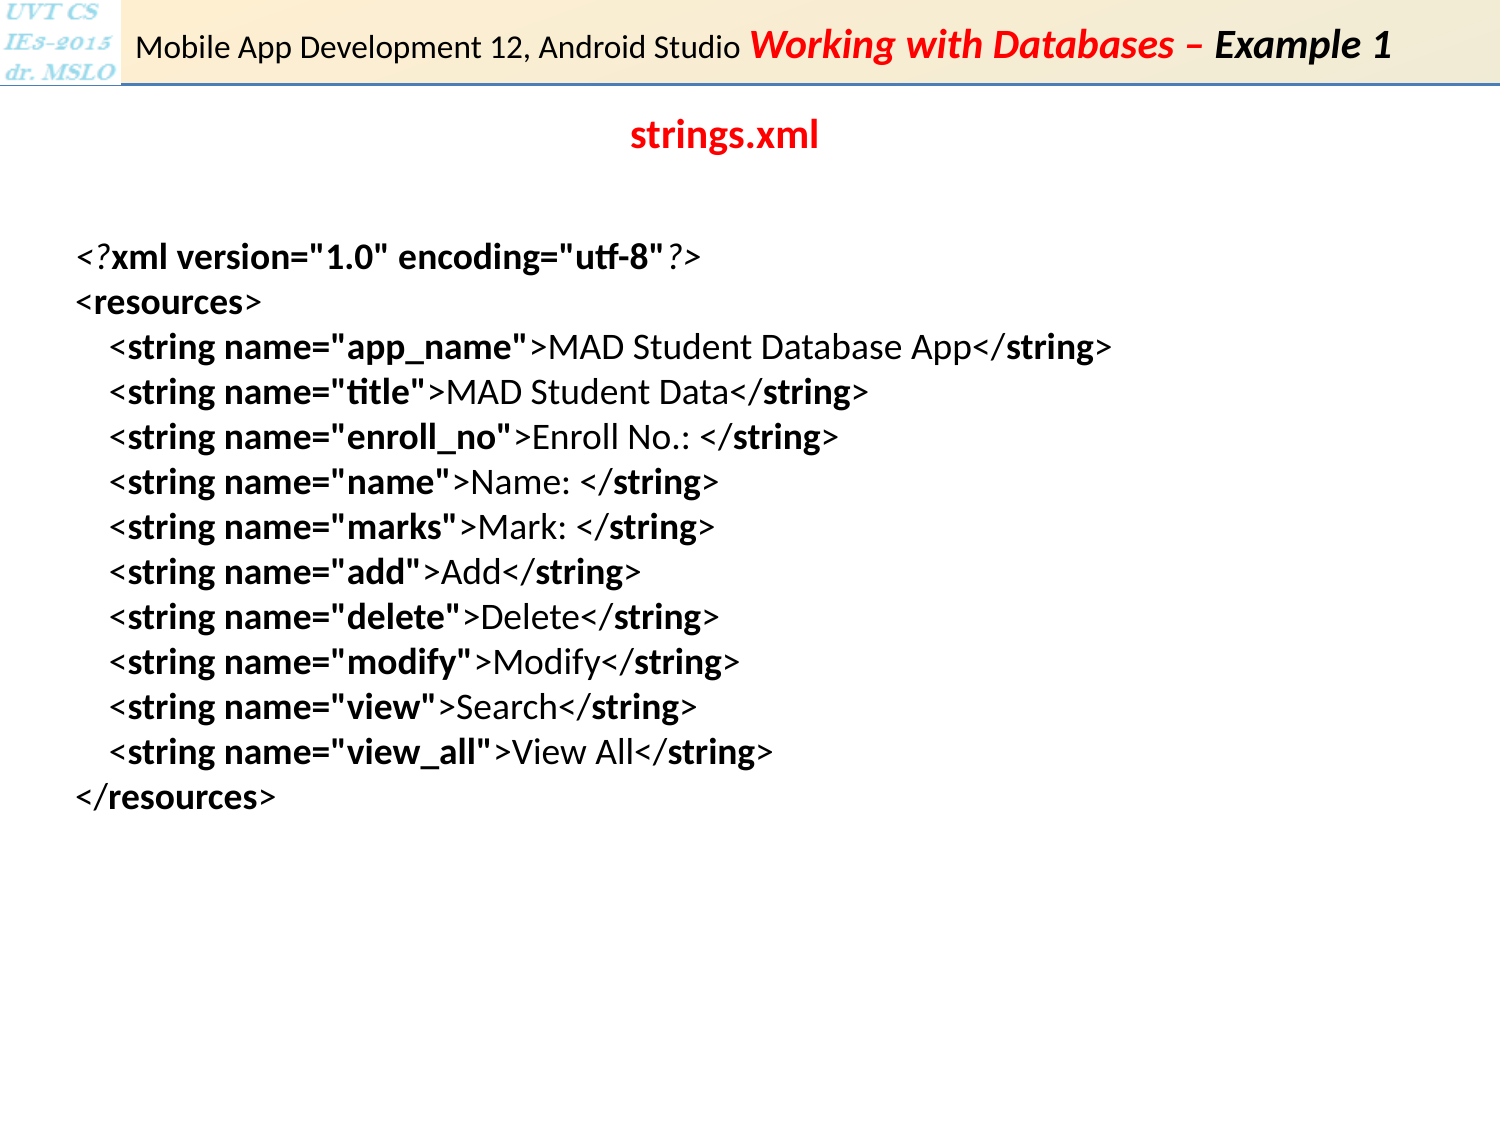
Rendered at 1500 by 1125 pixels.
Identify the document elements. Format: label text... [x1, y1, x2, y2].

title Mobile App Development 12, Android Studio Working with Databases – Example 1 [121, 0, 1500, 83]
picture [0, 0, 121, 85]
text_box <?xml version="1.0" encoding="utf-8"?> <resources> <string name="app_name">MAD Student Database App</string> <string name="title">MAD Student Data</string> <string name="enroll_no">Enroll No.: </string> <string name="name">Name: </string> <string name="marks">Mark: </string> <string name="add">Add</string> <string name="delete">Delete</string> <string name="modify">Modify</string> <string name="view">Search</string> <string name="view_all">View All</string> </resources> [60, 224, 1438, 825]
text_box strings.xml [12, 99, 1438, 165]
